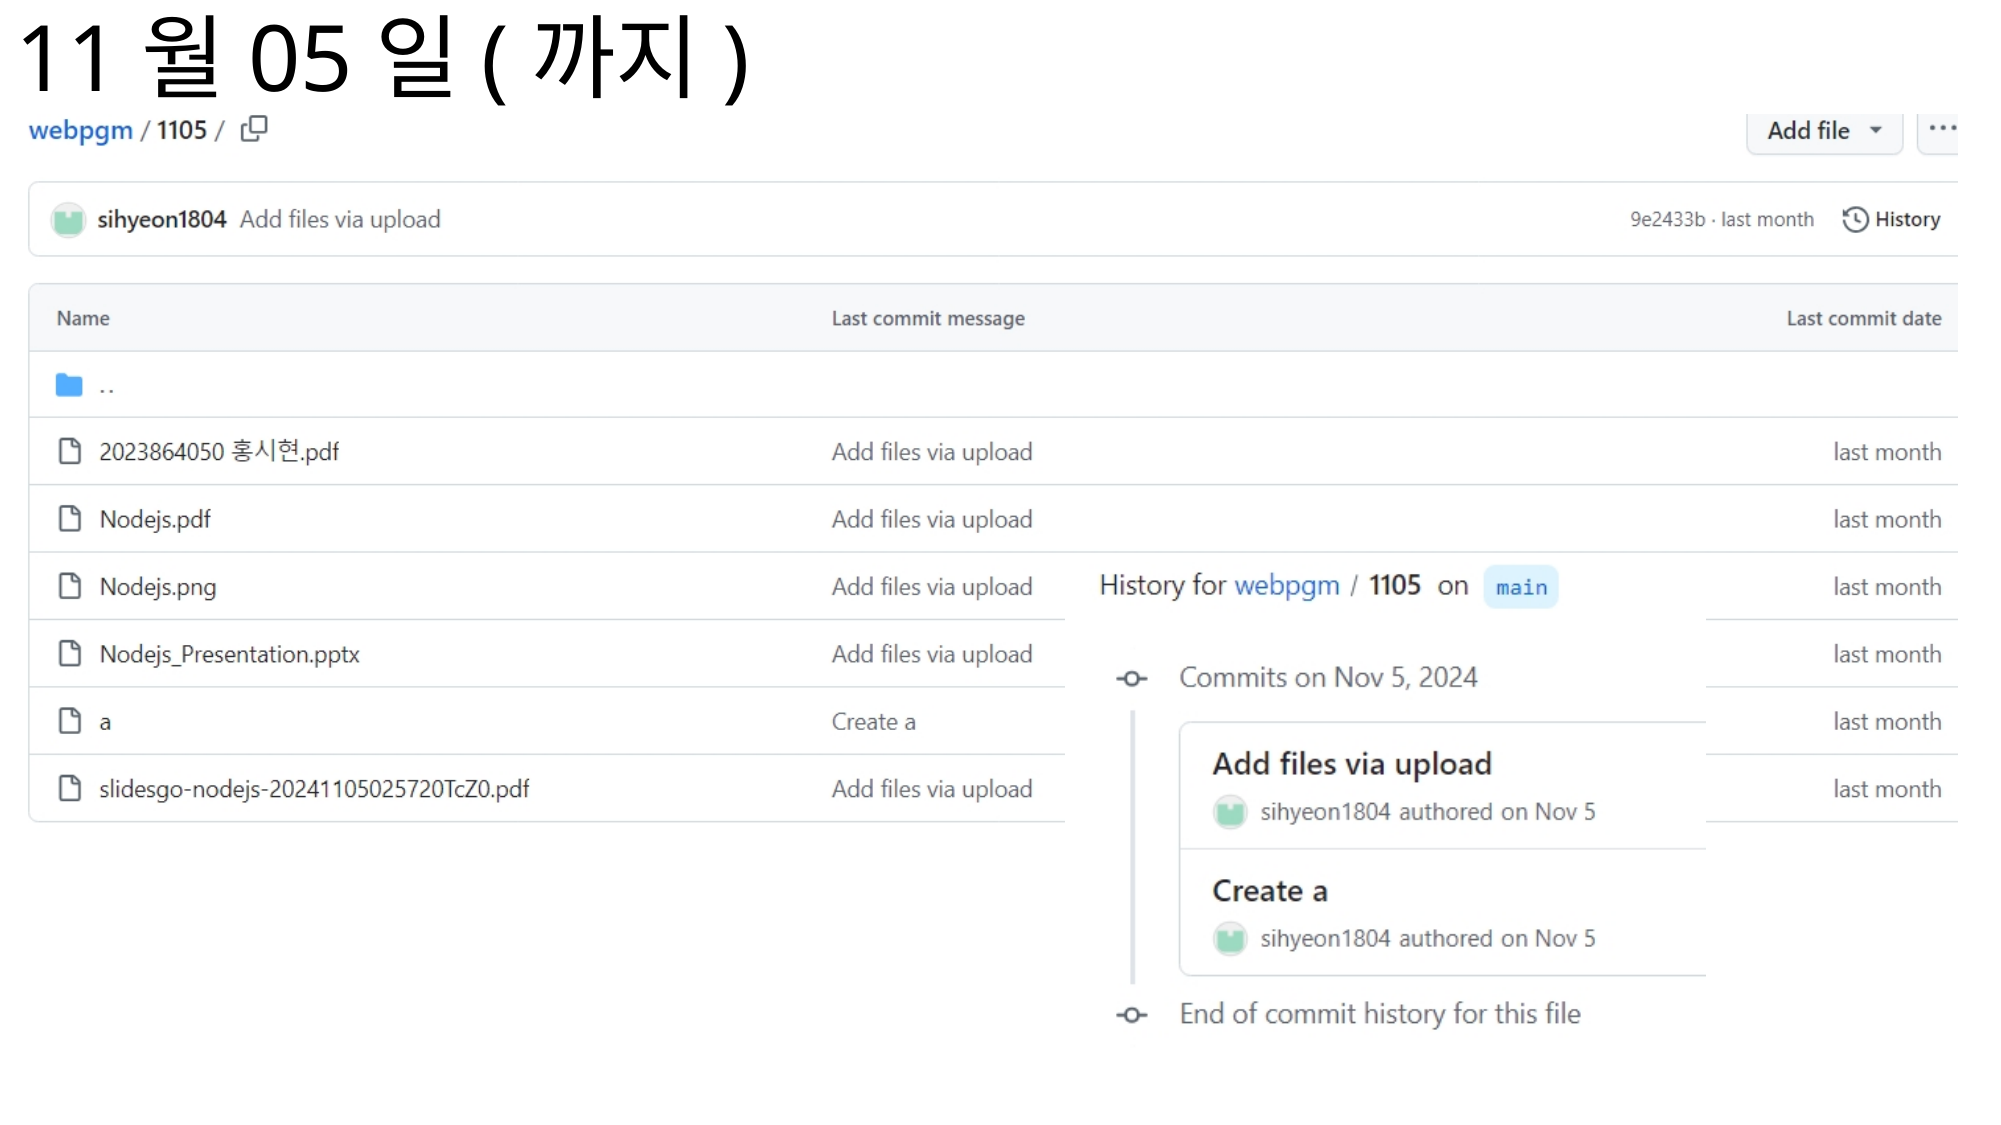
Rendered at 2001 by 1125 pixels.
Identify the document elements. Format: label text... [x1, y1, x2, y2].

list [27, 114, 1958, 842]
picture [1065, 562, 1706, 1058]
title 11월05일(까지) [0, 0, 1725, 171]
